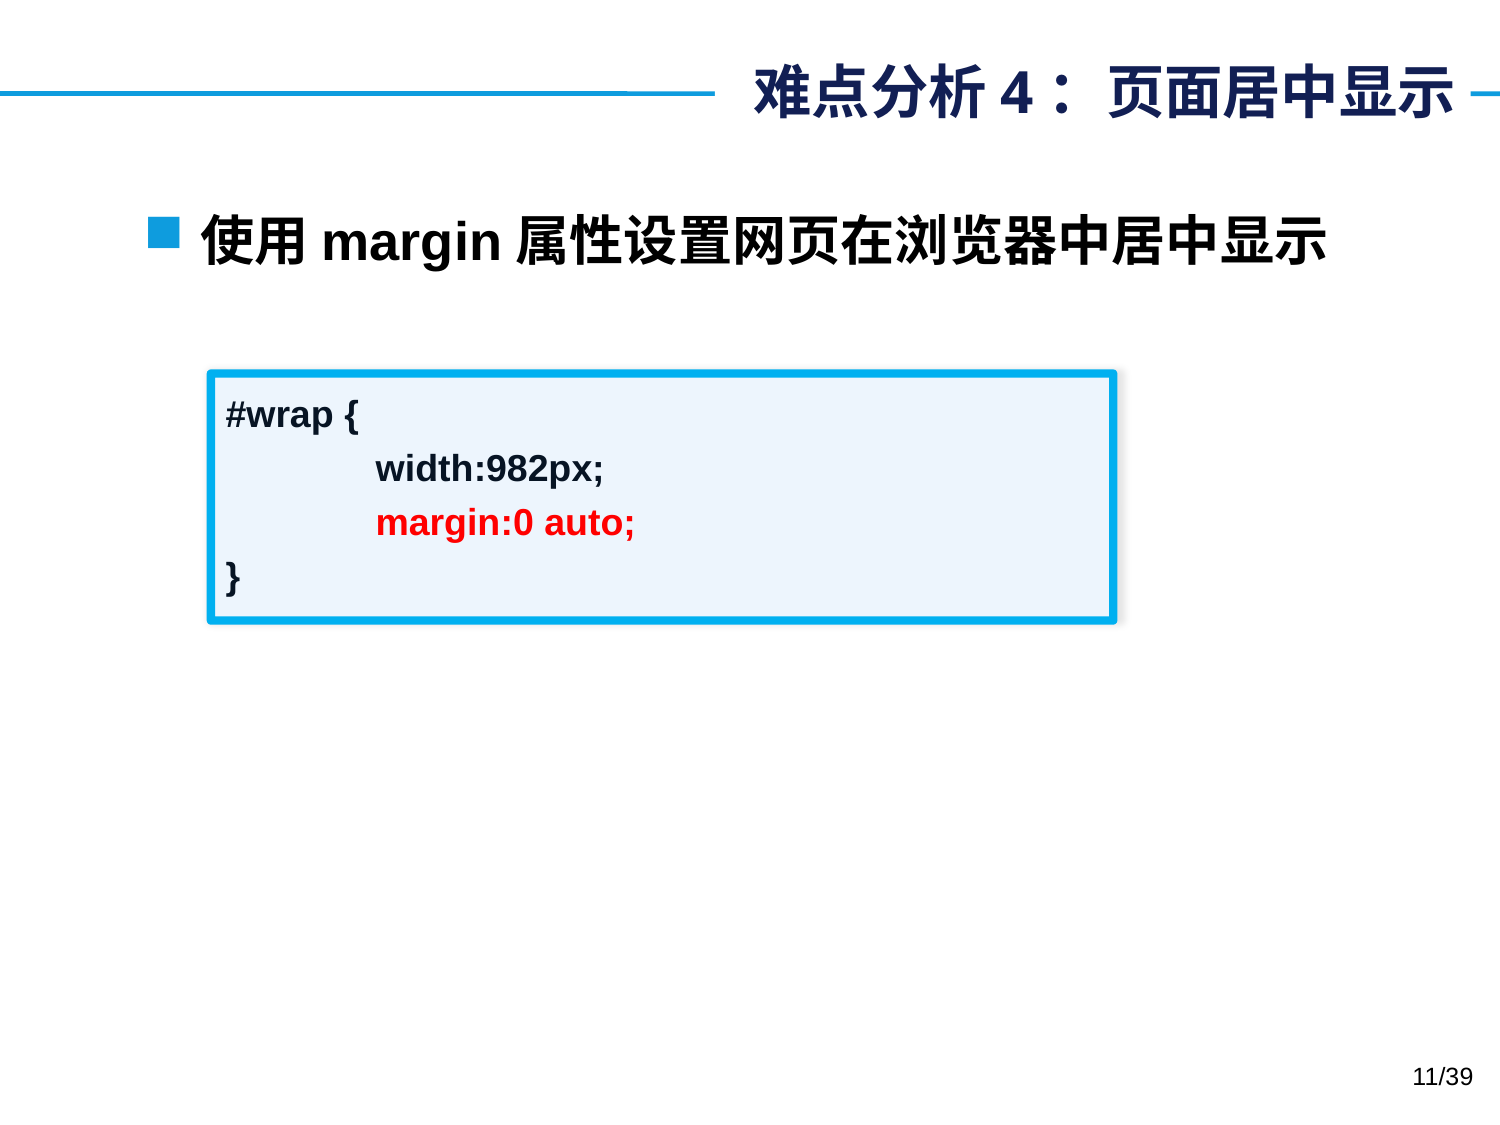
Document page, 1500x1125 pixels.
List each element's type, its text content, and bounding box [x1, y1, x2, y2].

list 使用margin属性设置网页在浏览器中居中显示 [128, 199, 1383, 1043]
text_box #wrap { width:982px; margin:0 auto; } [210, 373, 1114, 621]
slide_number 11/39 [1138, 1053, 1489, 1114]
title 难点分析4：页面居中显示 [714, 46, 1471, 133]
